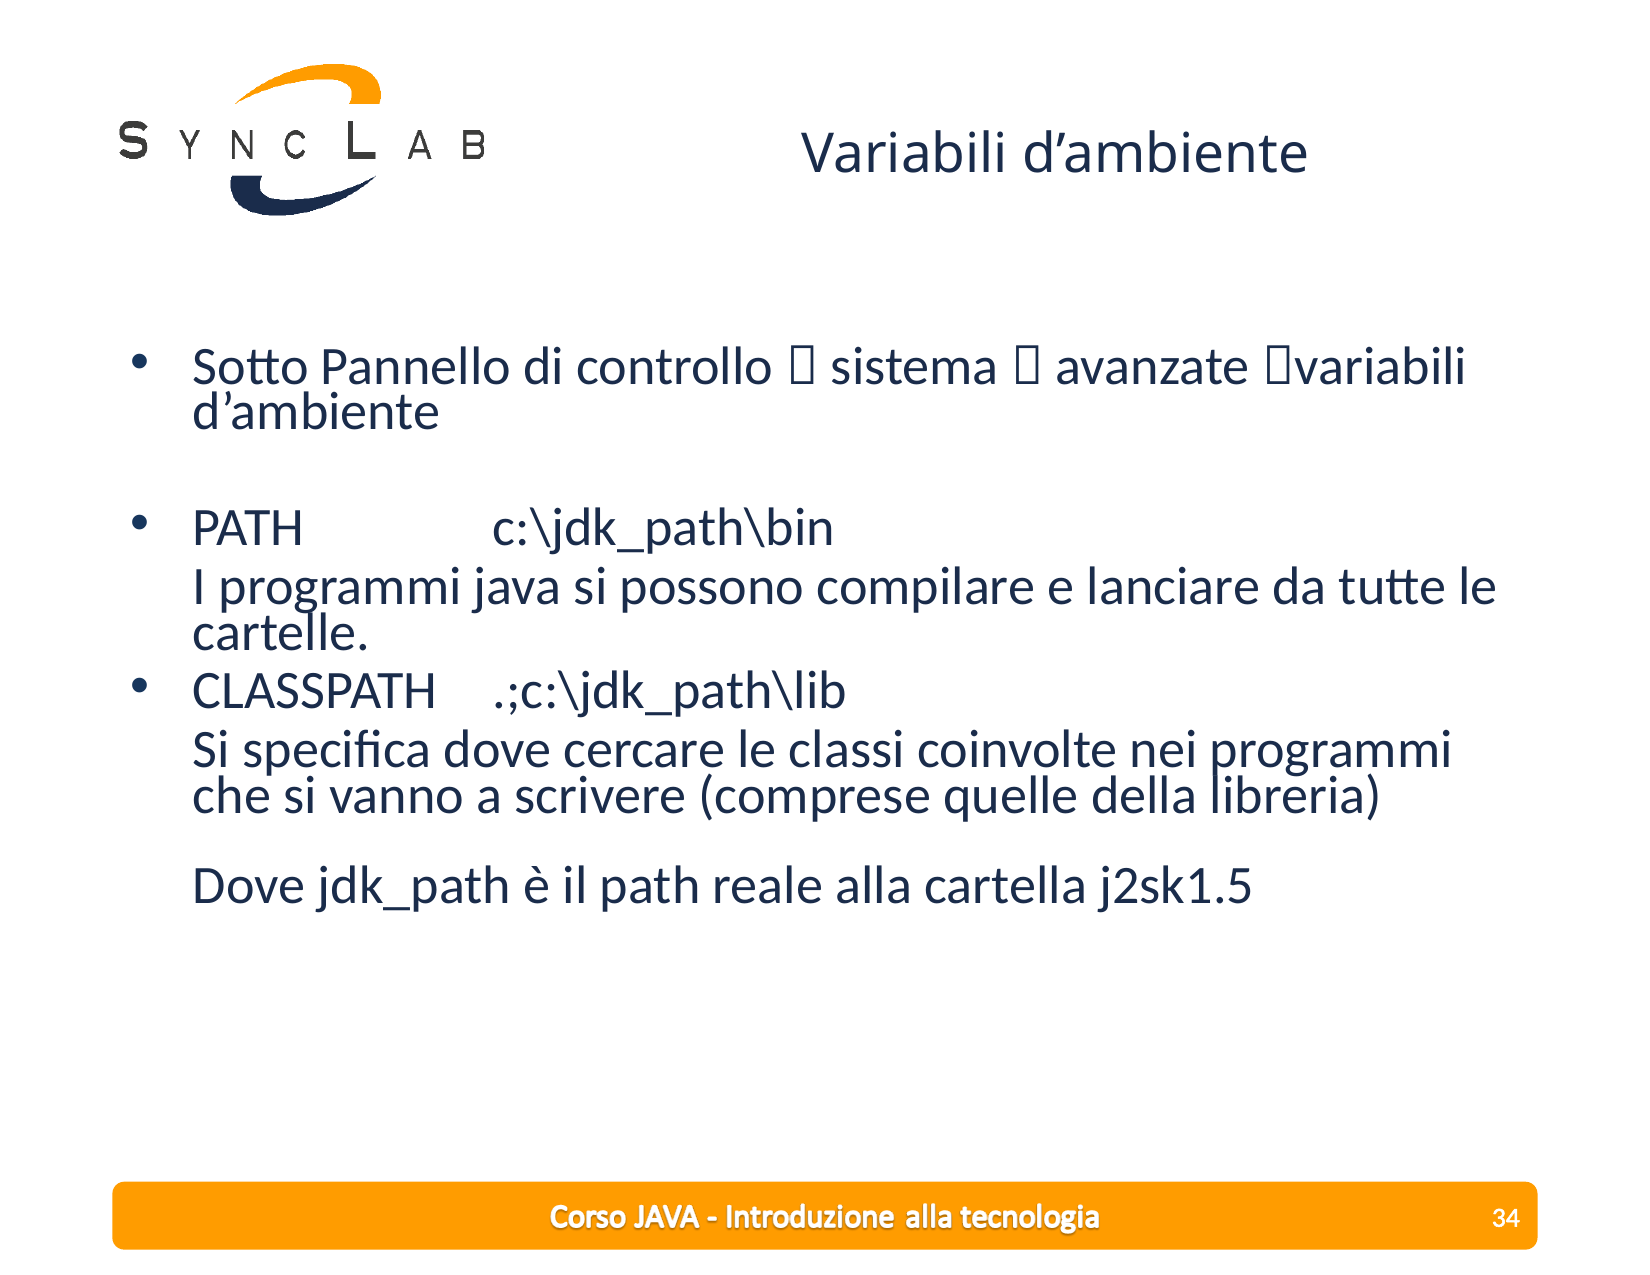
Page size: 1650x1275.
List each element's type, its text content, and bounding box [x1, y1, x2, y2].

picture [488, 1185, 1164, 1246]
title Variabili d’ambiente [735, 36, 1376, 274]
list Sotto Pannello di controllo  sistema  avanzate variabili d’ambiente PATH c:\jdk_path\bin I programmi java si possono compilare e lanciare da tutte le cartelle. CLASSPATH .;c:\jdk_path\lib Si specifica dove cercare le classi coinvolte nei programmi che si vanno a scrivere (comprese quelle della libreria) Dove jdk_path è il path reale alla cartella j2sk1.5 [113, 339, 1537, 1149]
slide_number 34 [1165, 1181, 1537, 1250]
picture [113, 59, 490, 219]
